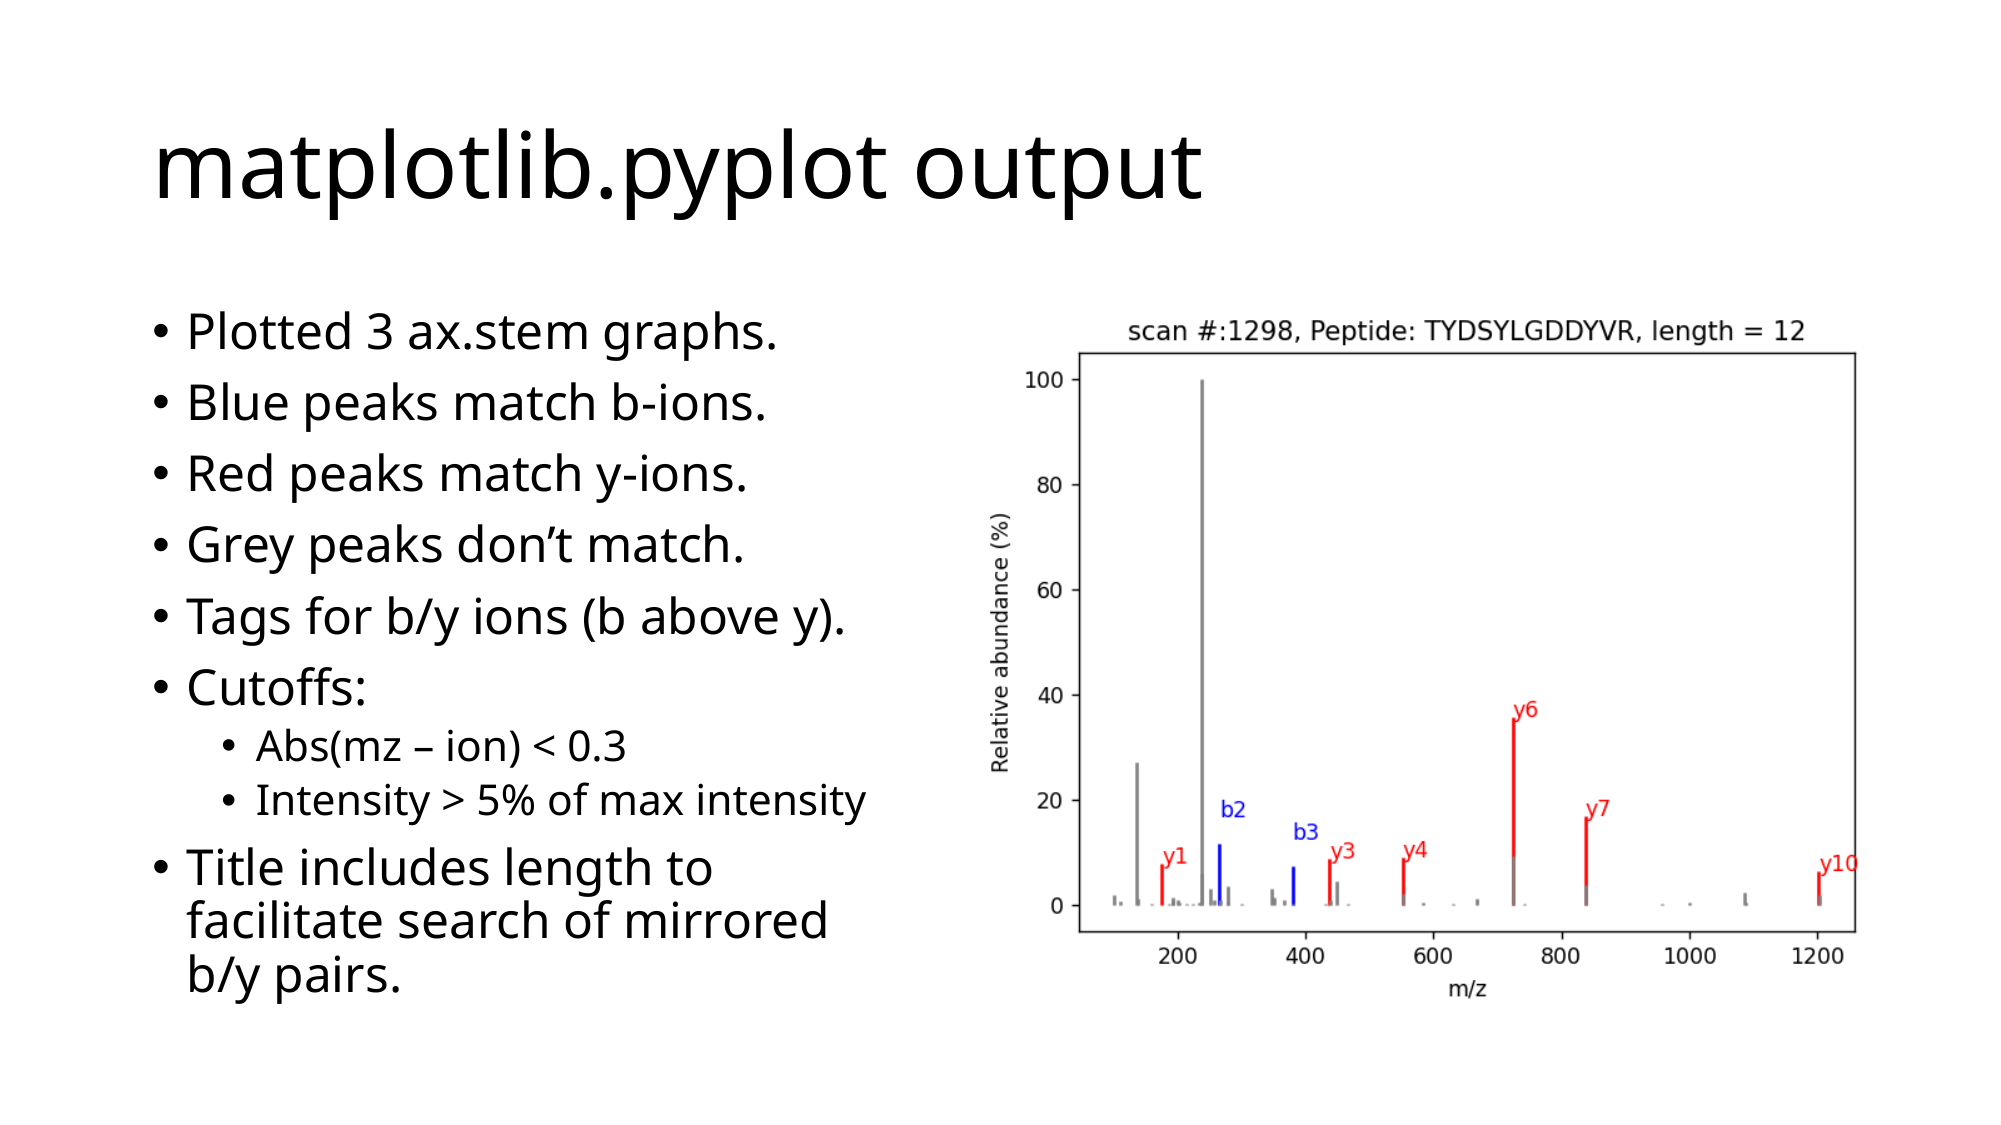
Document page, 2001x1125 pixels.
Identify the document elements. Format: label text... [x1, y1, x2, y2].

title matplotlib.pyplot output [137, 59, 1863, 278]
picture [968, 278, 1922, 1014]
list Plotted 3 ax.stem graphs. Blue peaks match b-ions. Red peaks match y-ions. Grey peaks don’t match. Tags for b/y ions (b above y). Cutoffs: Abs(mz – ion) < 0.3 Intensity > 5% of max intensity Title includes length to facilitate search of mirrored b/y pairs. [137, 299, 932, 1014]
